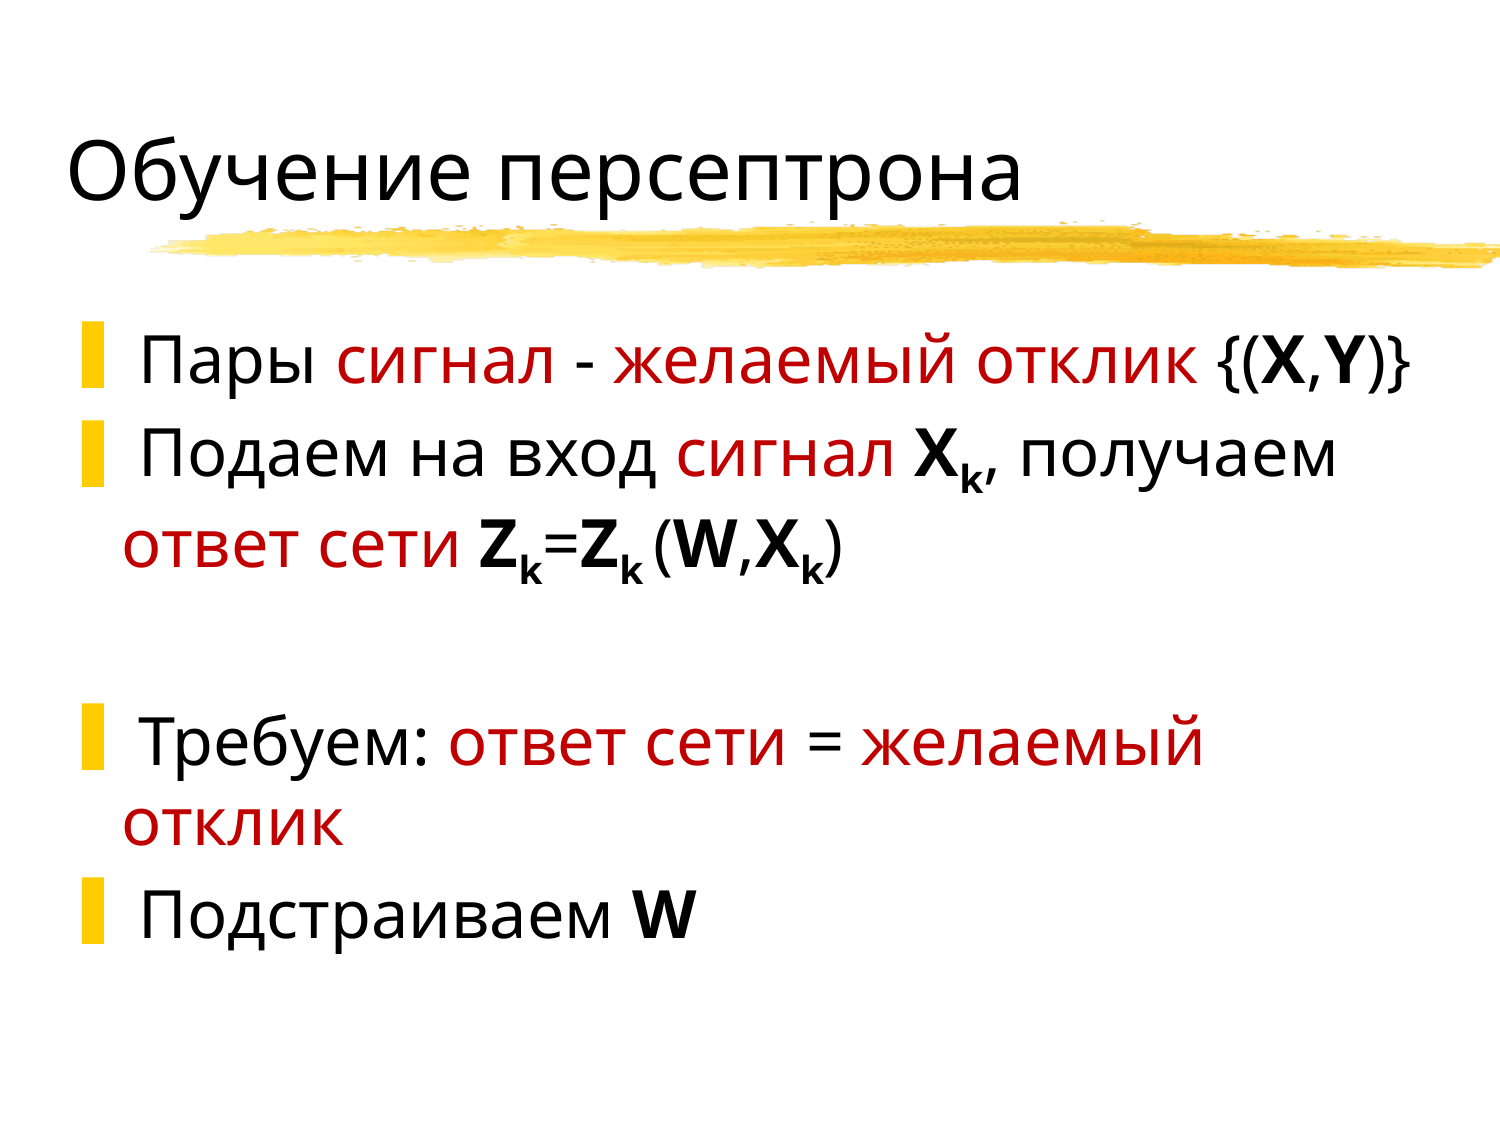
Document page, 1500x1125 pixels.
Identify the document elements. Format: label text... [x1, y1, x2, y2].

title Обучение персептрона [49, 37, 1463, 226]
picture [150, 215, 1500, 279]
list Пары сигнал - желаемый отклик {(X,Y)} Подаем на вход сигнал Xk, получаем ответ сети Zk=Zk (W,Xk) Требуем: ответ сети = желаемый отклик Подстраиваем W [49, 309, 1463, 994]
